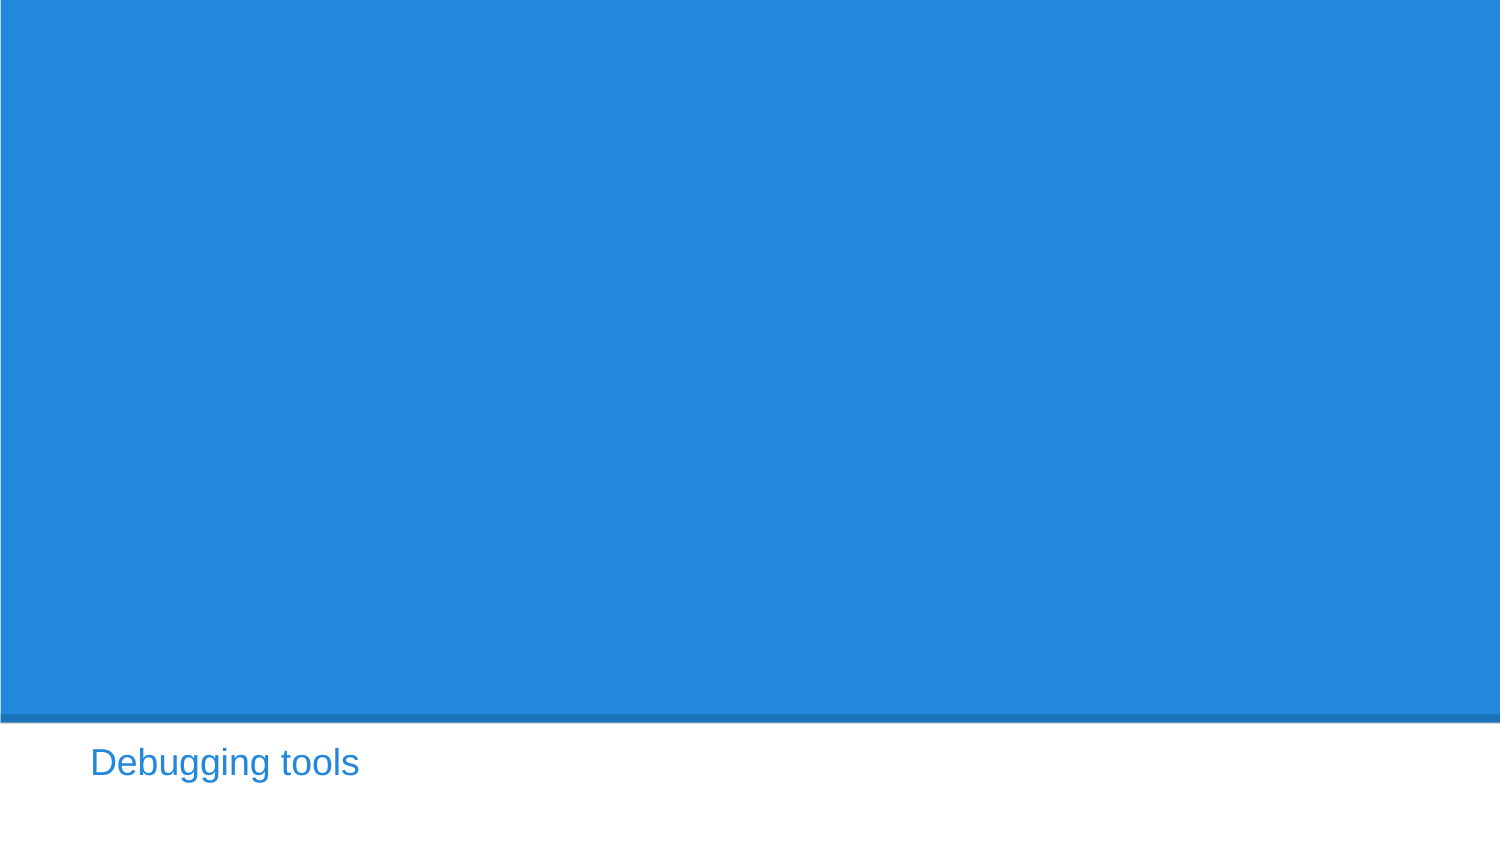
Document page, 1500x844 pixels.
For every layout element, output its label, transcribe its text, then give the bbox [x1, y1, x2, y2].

list Debugging tools [75, 722, 1425, 808]
